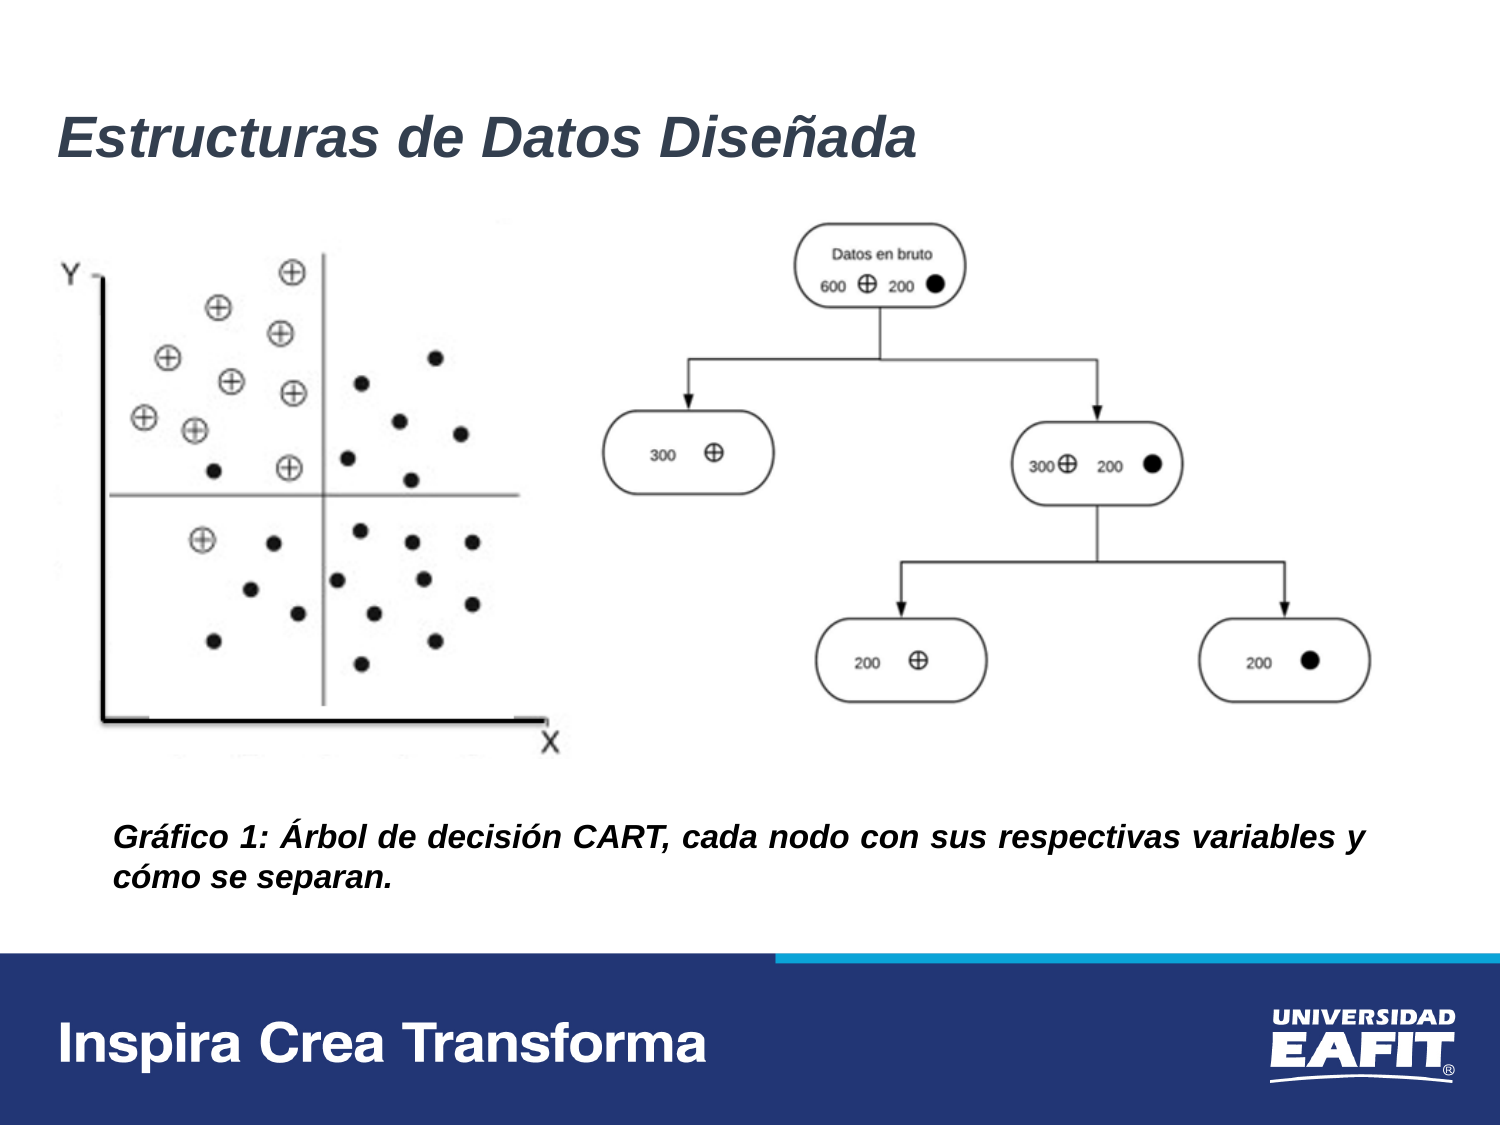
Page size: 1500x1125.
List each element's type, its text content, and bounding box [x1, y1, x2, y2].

text_box Gráfico 1: Árbol de decisión CART, cada nodo con sus respectivas variables y cómo se separan. [98, 807, 1383, 889]
text_box Estructuras de Datos Diseñada [42, 88, 1336, 189]
picture [0, 0, 1500, 1125]
